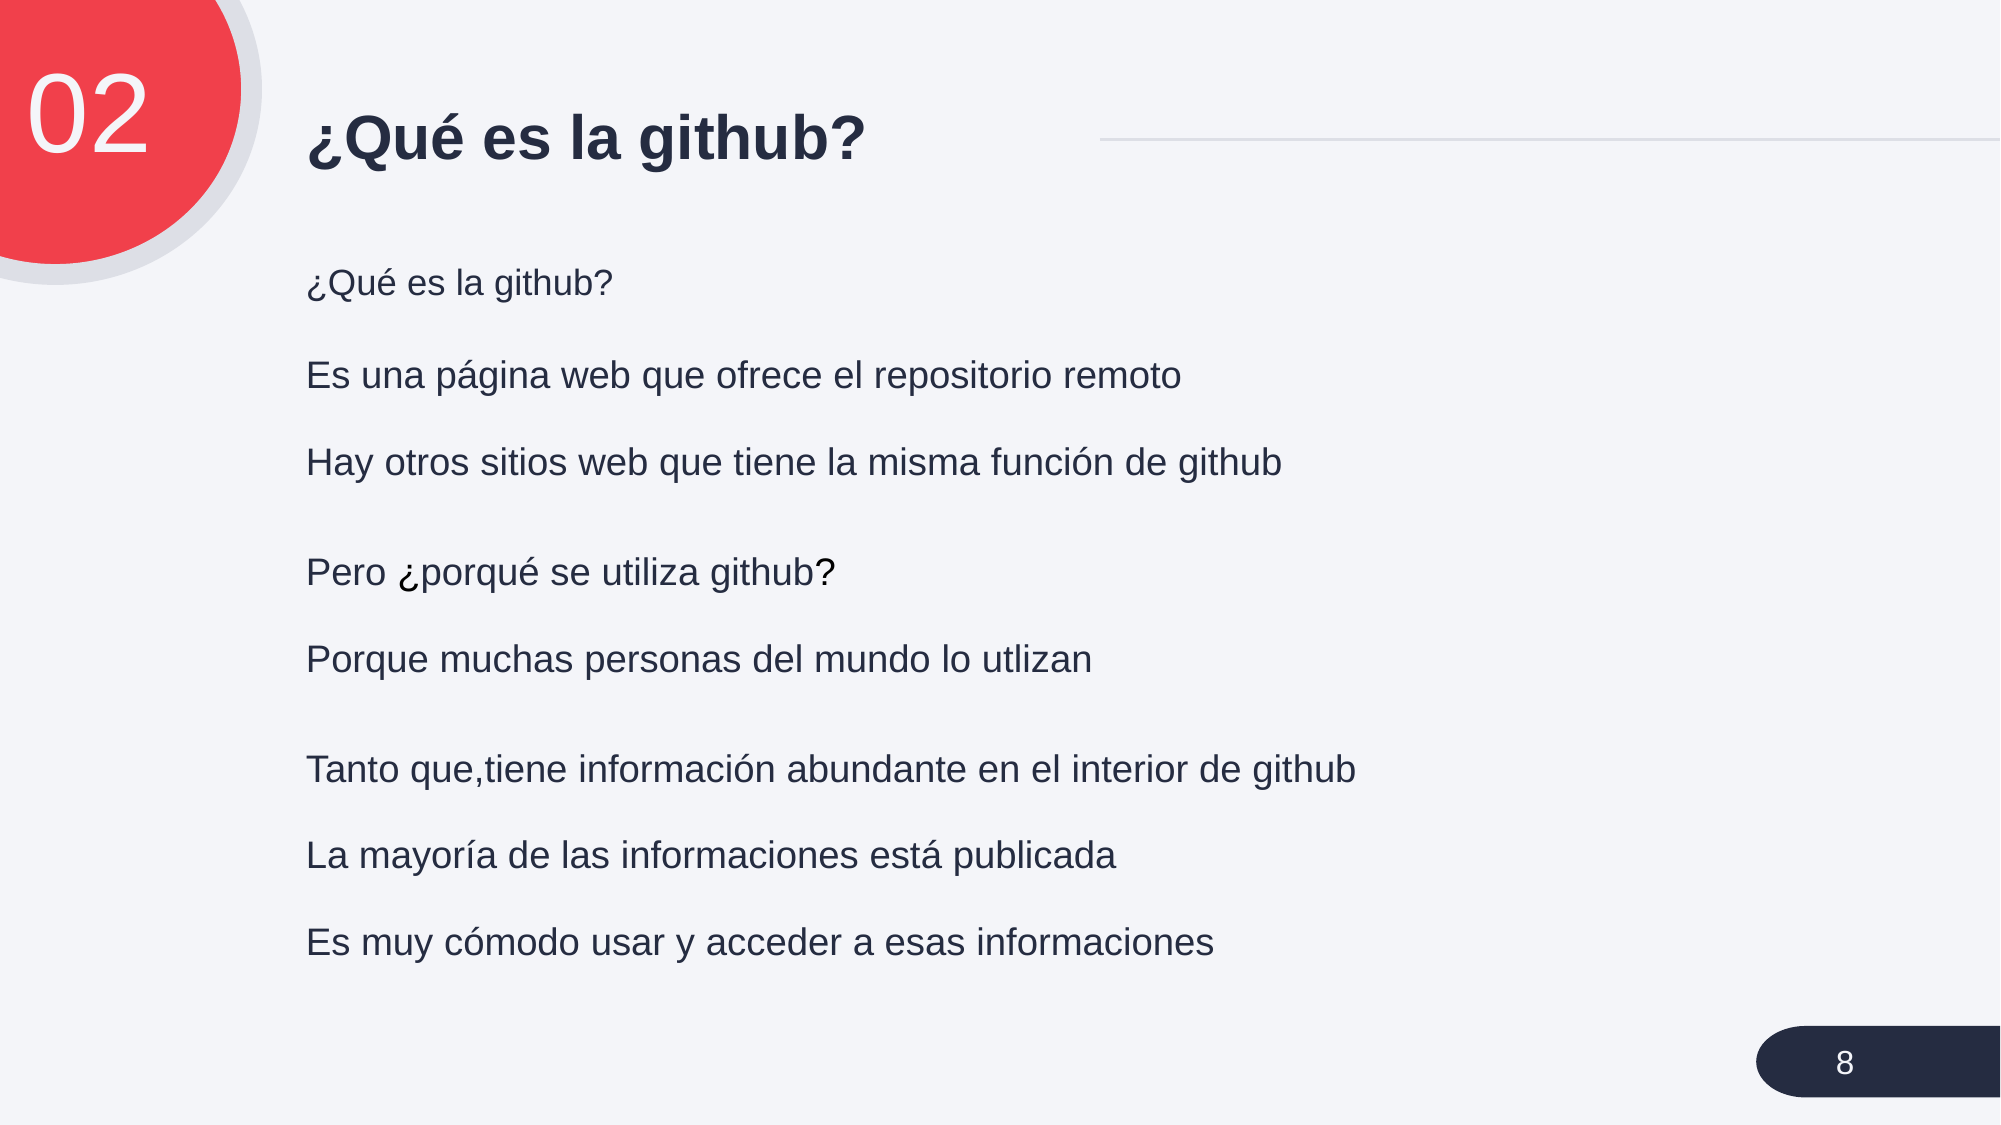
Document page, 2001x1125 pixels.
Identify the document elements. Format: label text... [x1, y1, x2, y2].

slide_number 8 [1820, 1031, 1984, 1092]
list 02 [0, 47, 167, 186]
title ¿Qué es la github? [290, 89, 1156, 191]
text_box ¿Qué es la github? Es una página web que ofrece el repositorio remoto Hay otros sitios web que tiene la misma función de github Pero ¿porqué se utiliza github? Porque muchas personas del mundo lo utlizan Tanto que,tiene información abundante en el interior de github La mayoría de las informaciones está publicada Es muy cómodo usar y acceder a esas informaciones [290, 242, 2000, 975]
